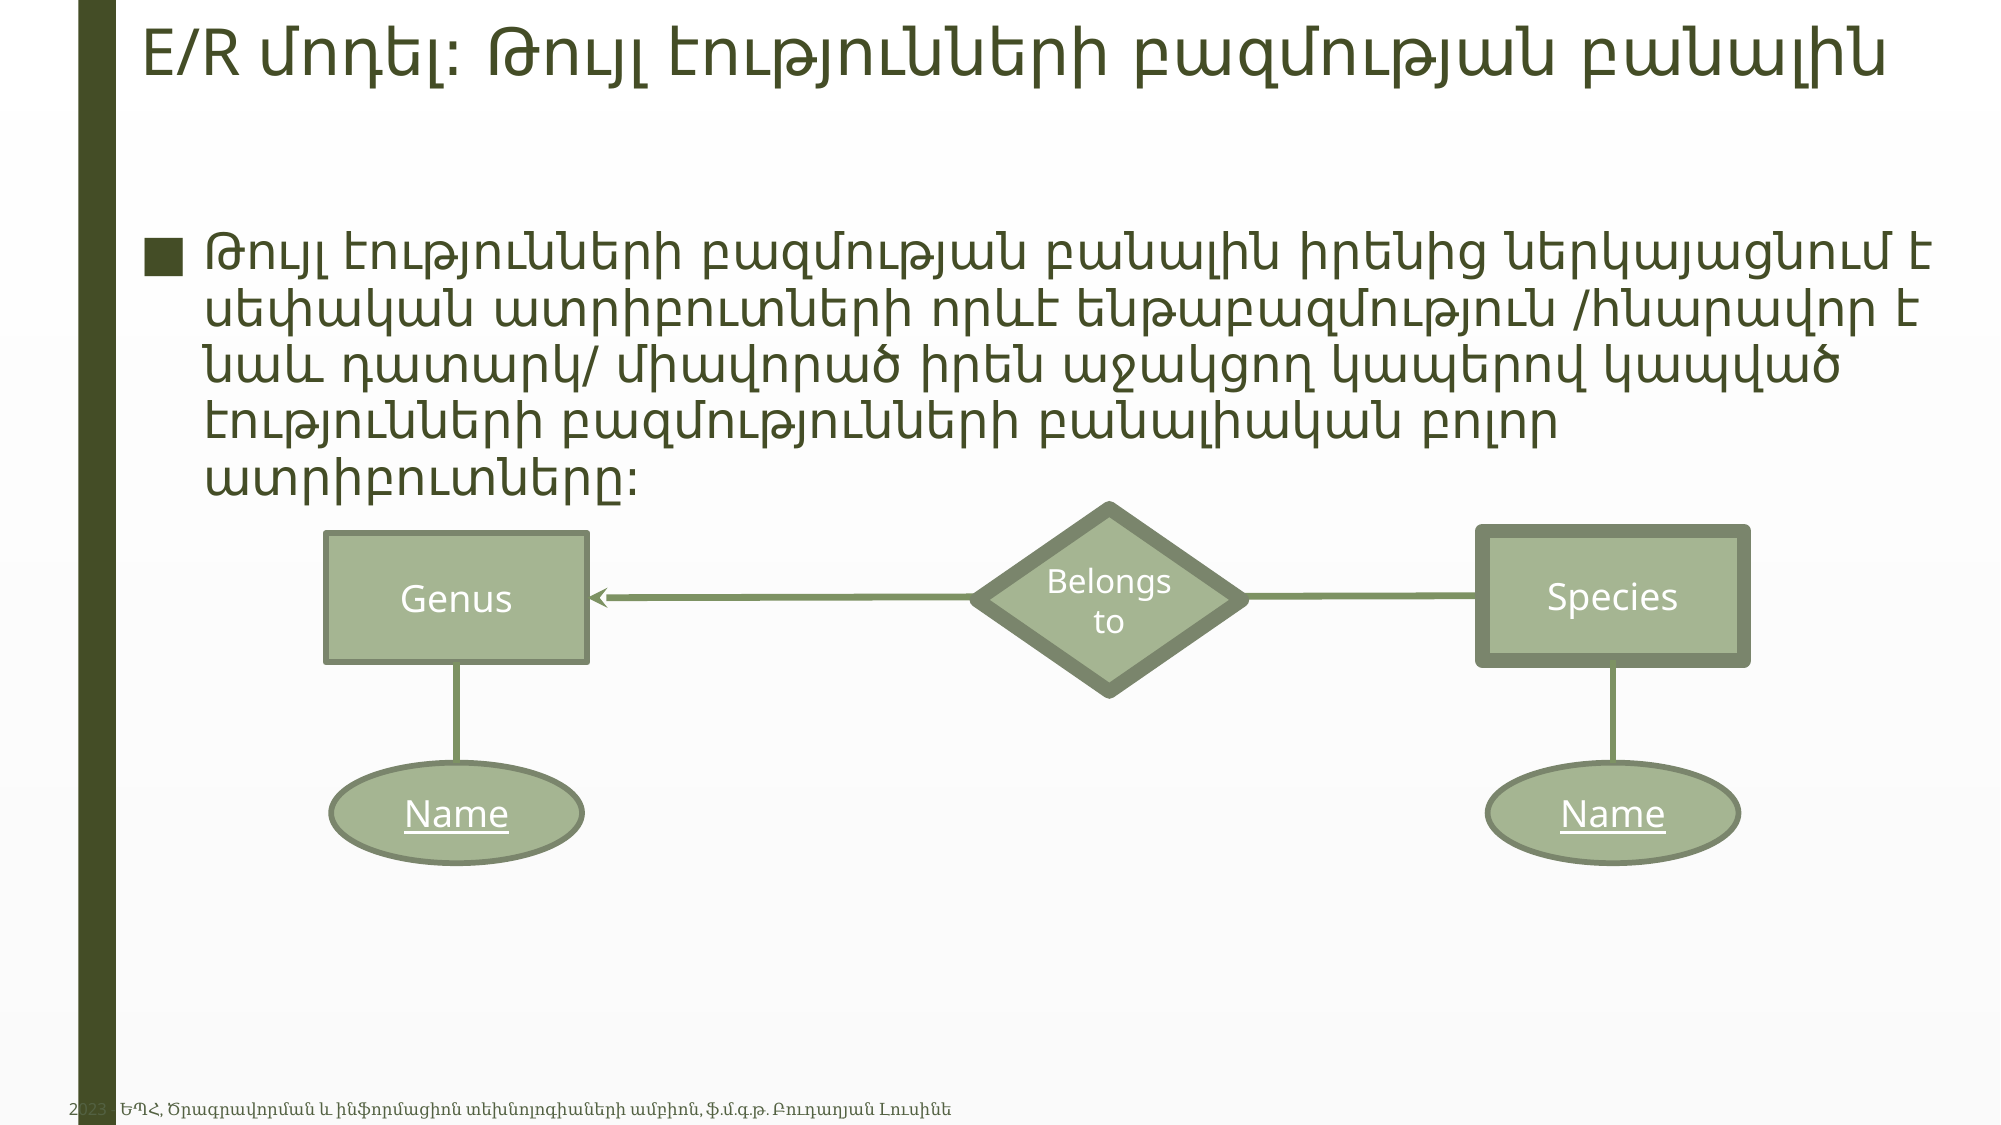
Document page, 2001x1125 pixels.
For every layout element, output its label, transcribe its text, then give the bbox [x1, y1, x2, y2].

footer 2023 - ԵՊՀ, Ծրագրավորման և ինֆորմացիոն տեխնոլոգիաների ամբիոն, ֆ.մ.գ.թ. Բուդաղյան Լուսինե [0, 1091, 1023, 1125]
text_box Belongs to [974, 598, 1245, 694]
text_box Species [1479, 528, 1747, 663]
text_box Genus [323, 530, 590, 665]
title E/R մոդել: Թույլ էությունների բազմության բանալին [125, 12, 1985, 128]
text_box Belongs to [978, 505, 1240, 595]
list Թույլ էությունների բազմության բանալին իրենից ներկայացնում է սեփական ատրիբուտների որևէ ենթաբազմություն /հնարավոր է նաև դատարկ/ միավորած իրեն աջակցող կապերով կապված էությունների բազմությունների բանալիական բոլոր ատրիբուտները: [125, 217, 1985, 1076]
text_box Name [1484, 759, 1742, 867]
text_box Name [328, 759, 585, 867]
